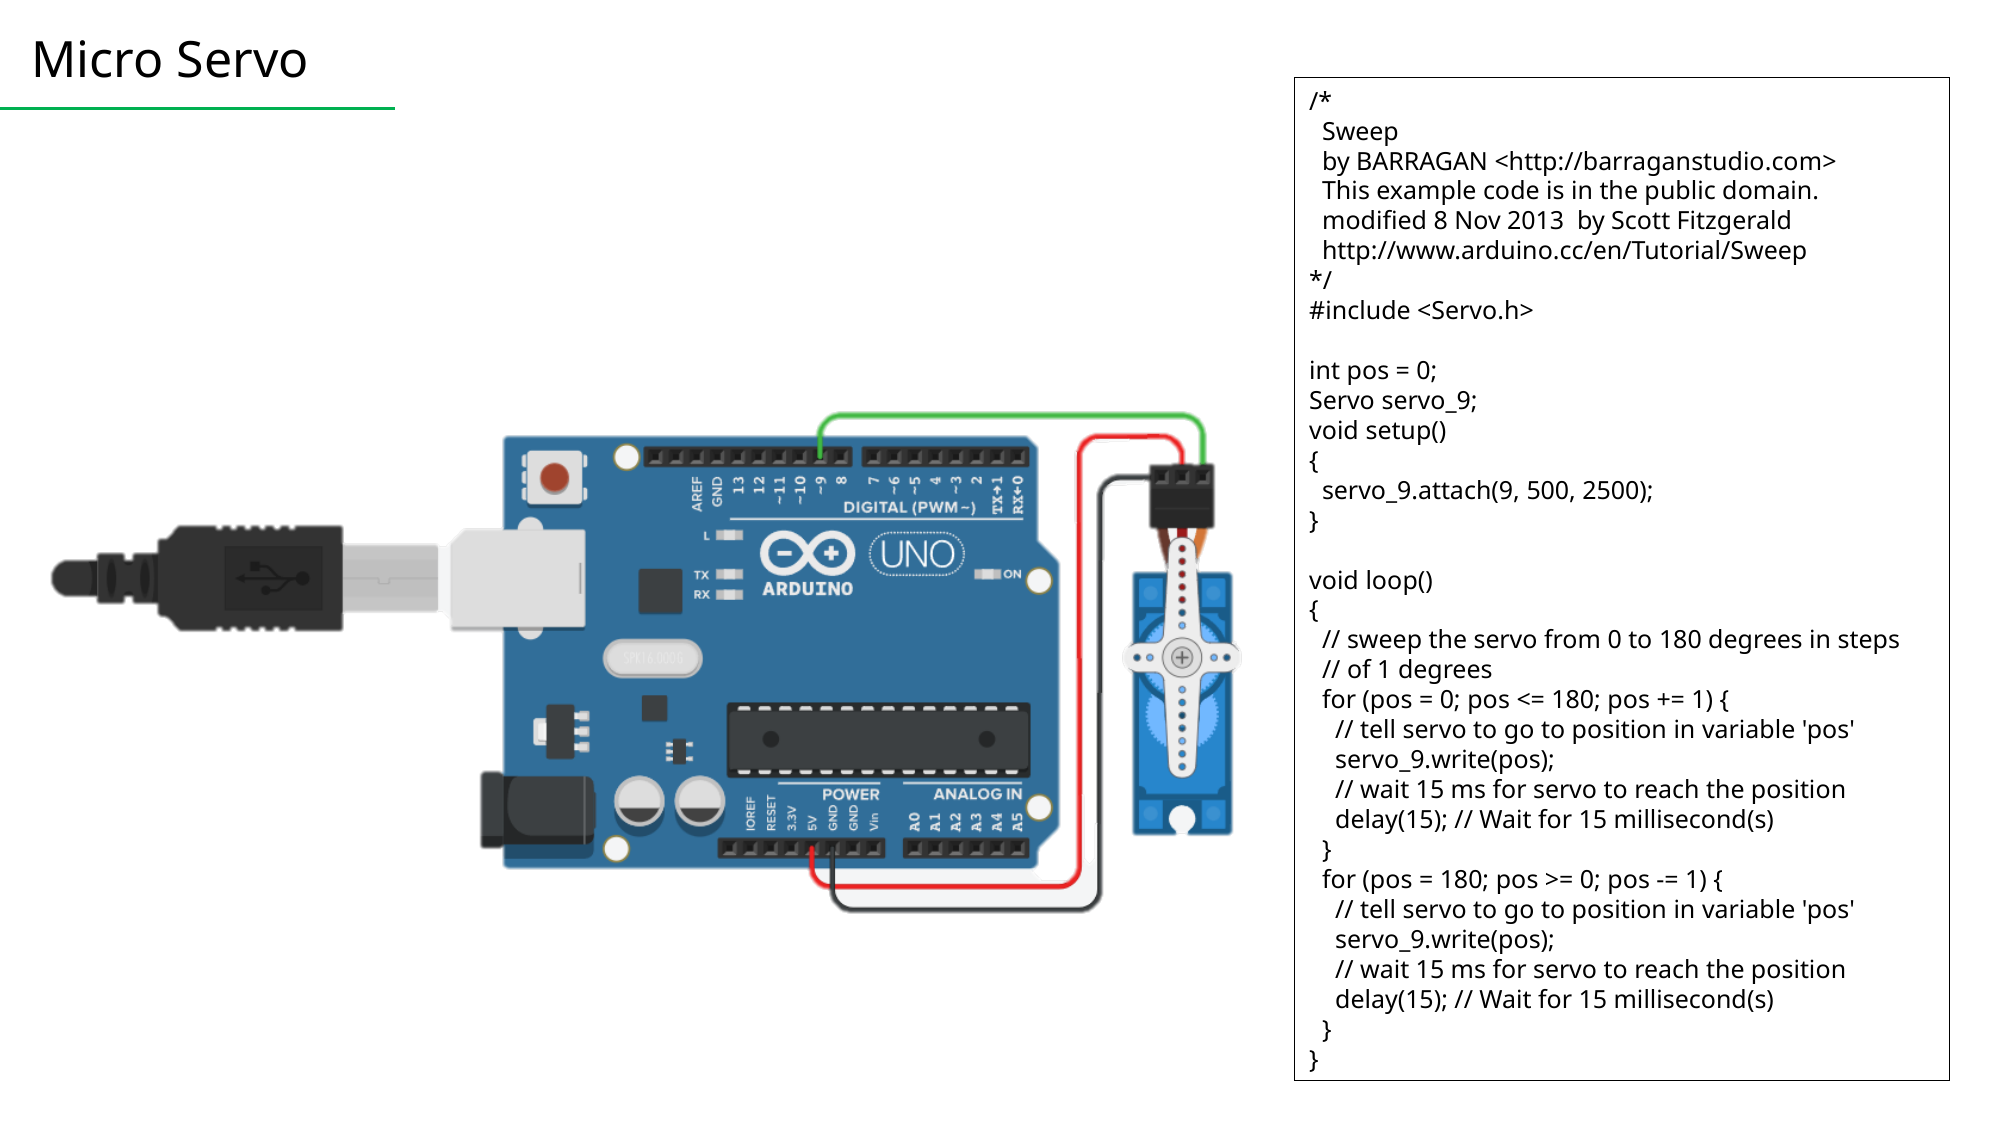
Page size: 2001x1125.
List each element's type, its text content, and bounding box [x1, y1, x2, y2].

text_box Micro Servo [16, 19, 325, 95]
text_box /* Sweep by BARRAGAN <http://barraganstudio.com> This example code is in the public domain. modified 8 Nov 2013 by Scott Fitzgerald http://www.arduino.cc/en/Tutorial/Sweep */ #include <Servo.h> int pos = 0; Servo servo_9; void setup() { servo_9.attach(9, 500, 2500); } void loop() { // sweep the servo from 0 to 180 degrees in steps // of 1 degrees for (pos = 0; pos <= 180; pos += 1) { // tell servo to go to position in variable 'pos' servo_9.write(pos); // wait 15 ms for servo to reach the position delay(15); // Wait for 15 millisecond(s) } for (pos = 180; pos >= 0; pos -= 1) { // tell servo to go to position in variable 'pos' servo_9.write(pos); // wait 15 ms for servo to reach the position delay(15); // Wait for 15 millisecond(s) } } [1294, 77, 1950, 1081]
picture [34, 401, 1256, 930]
